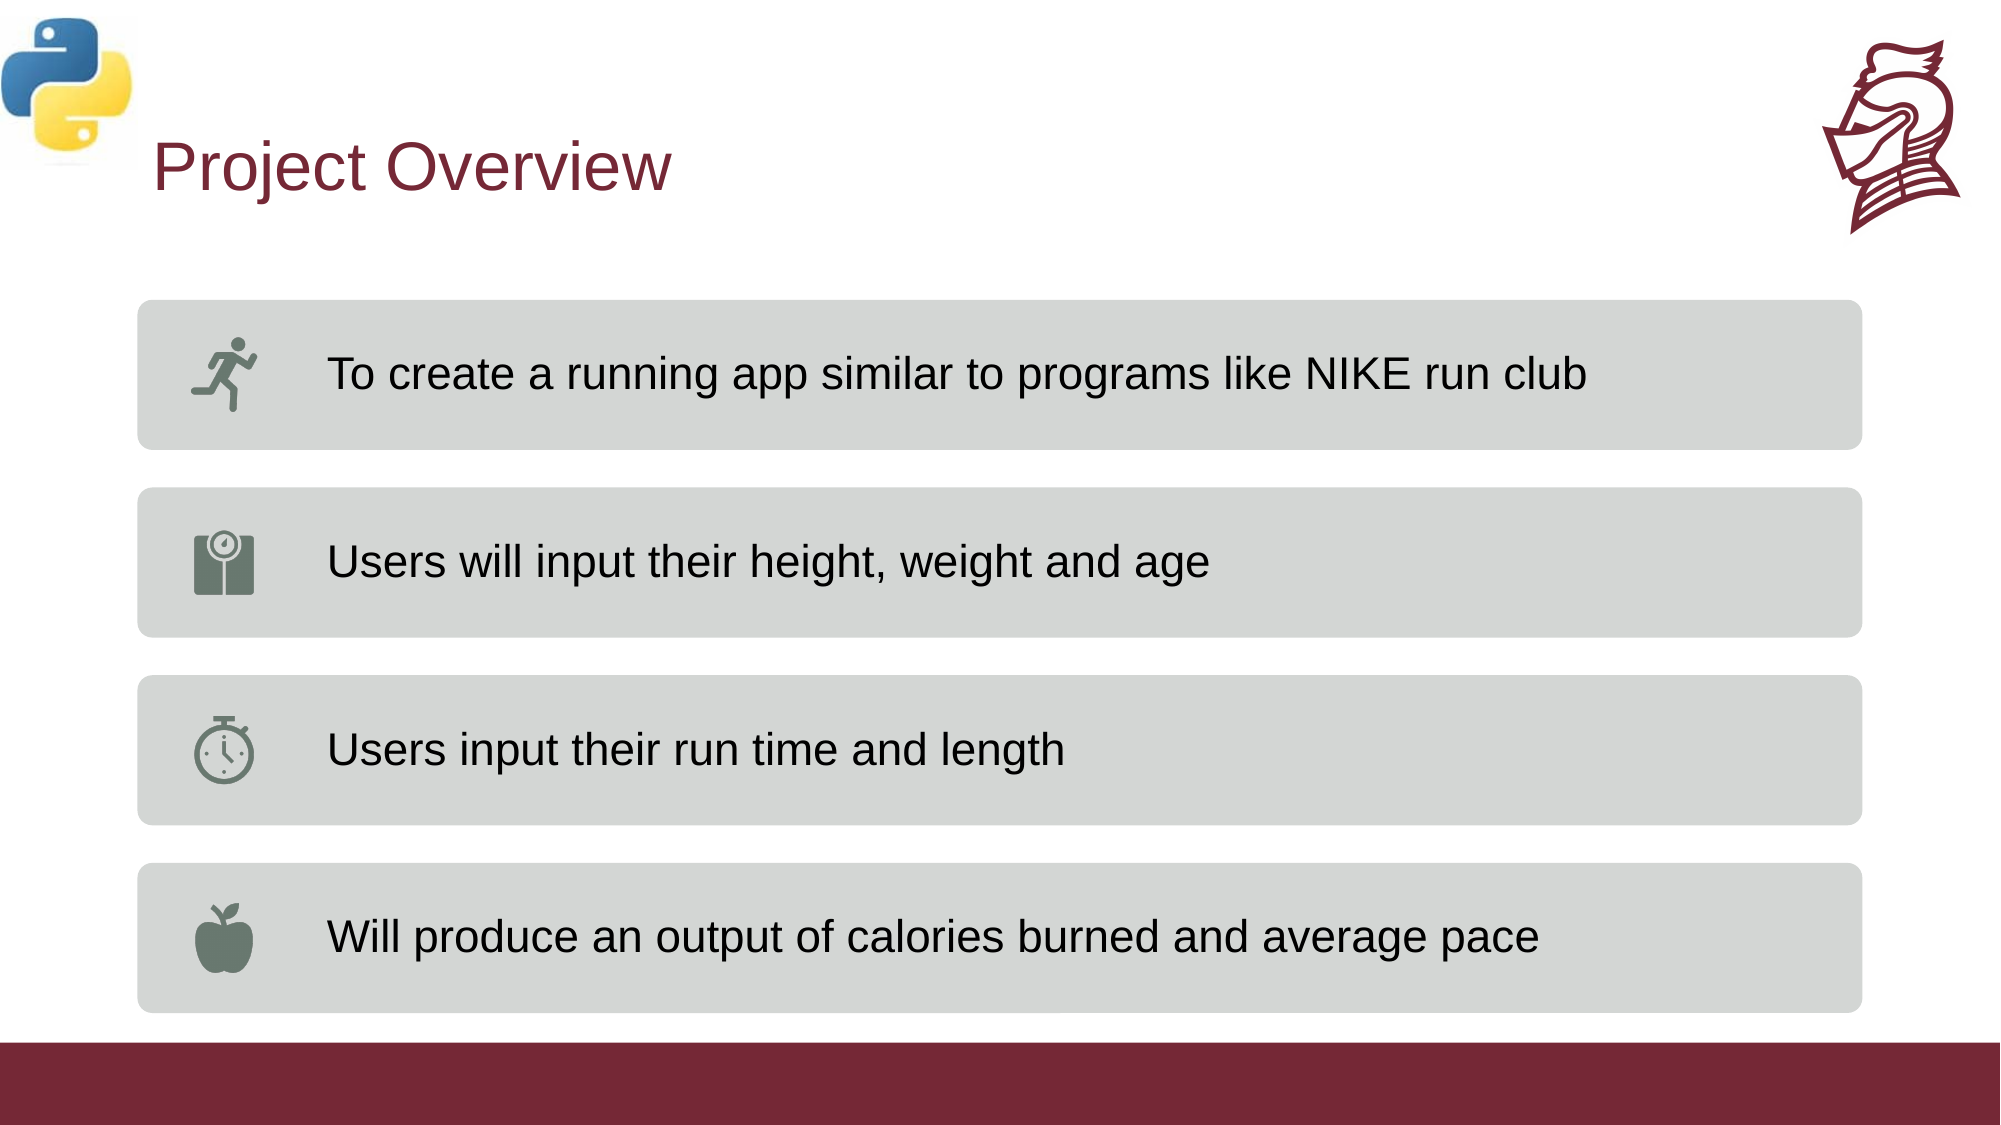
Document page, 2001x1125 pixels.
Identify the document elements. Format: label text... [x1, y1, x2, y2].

picture [1813, 30, 1972, 248]
picture [0, 0, 138, 187]
title Project Overview [137, 59, 1863, 278]
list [137, 299, 1863, 1014]
